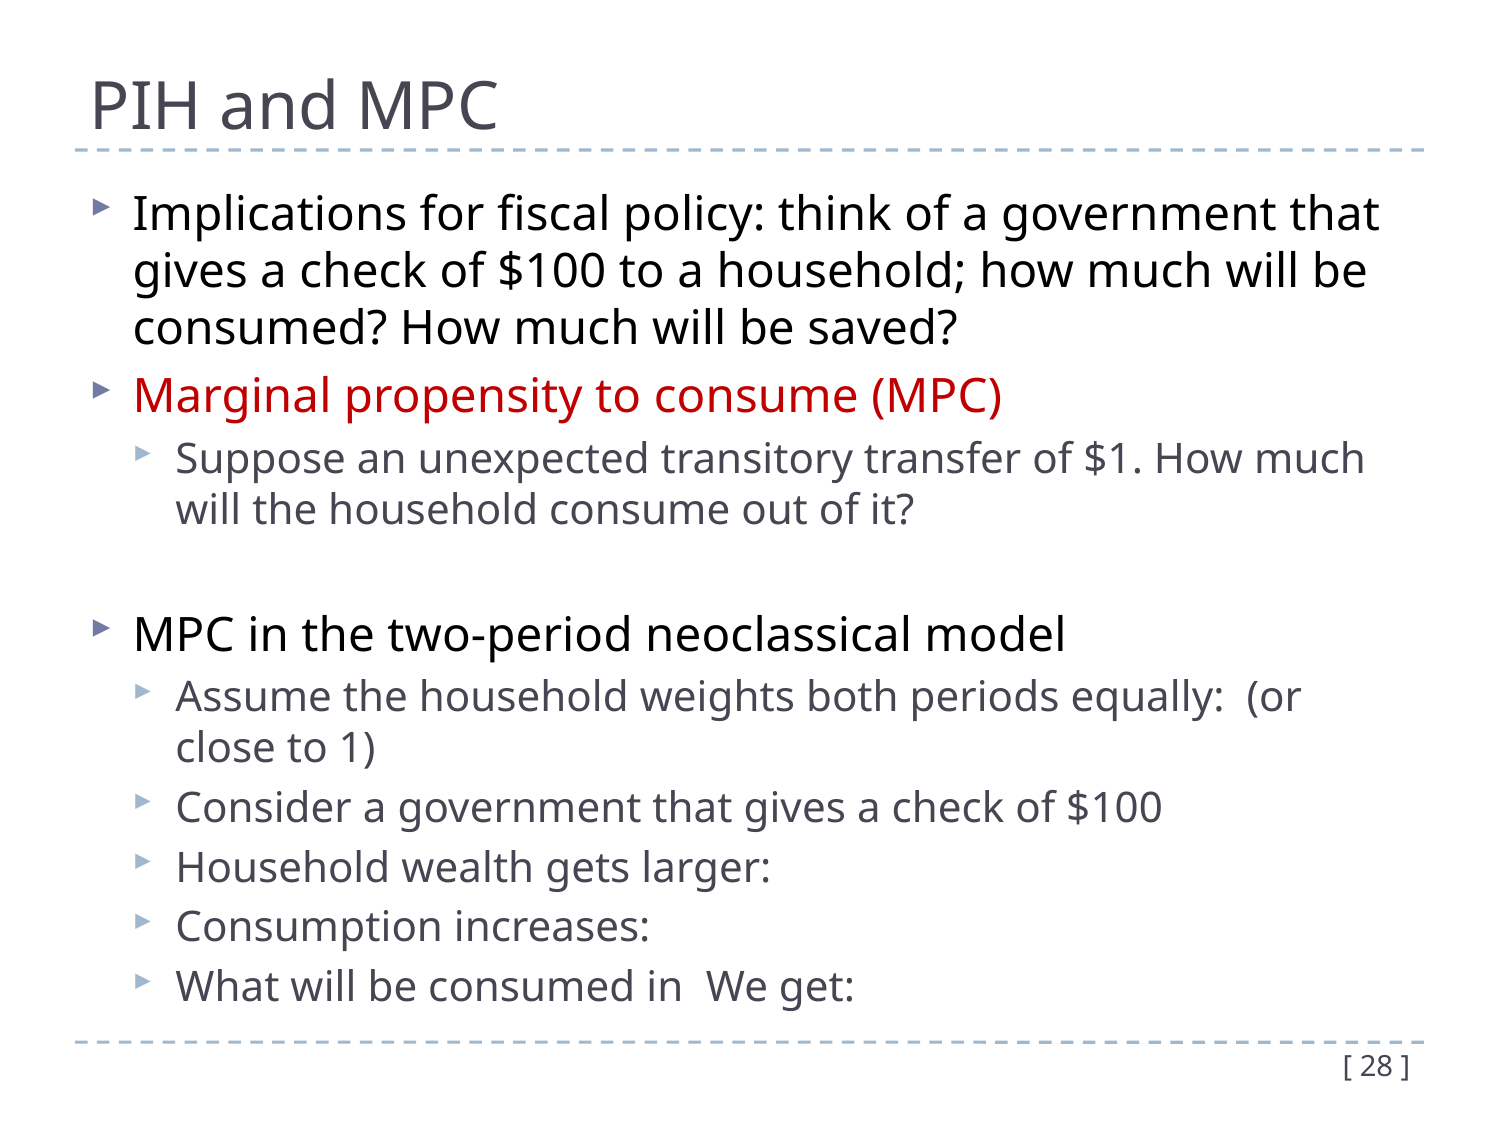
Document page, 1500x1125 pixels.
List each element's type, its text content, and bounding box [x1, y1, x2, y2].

slide_number [ 28 ] [1100, 1040, 1425, 1100]
title PIH and MPC [75, 24, 1425, 150]
